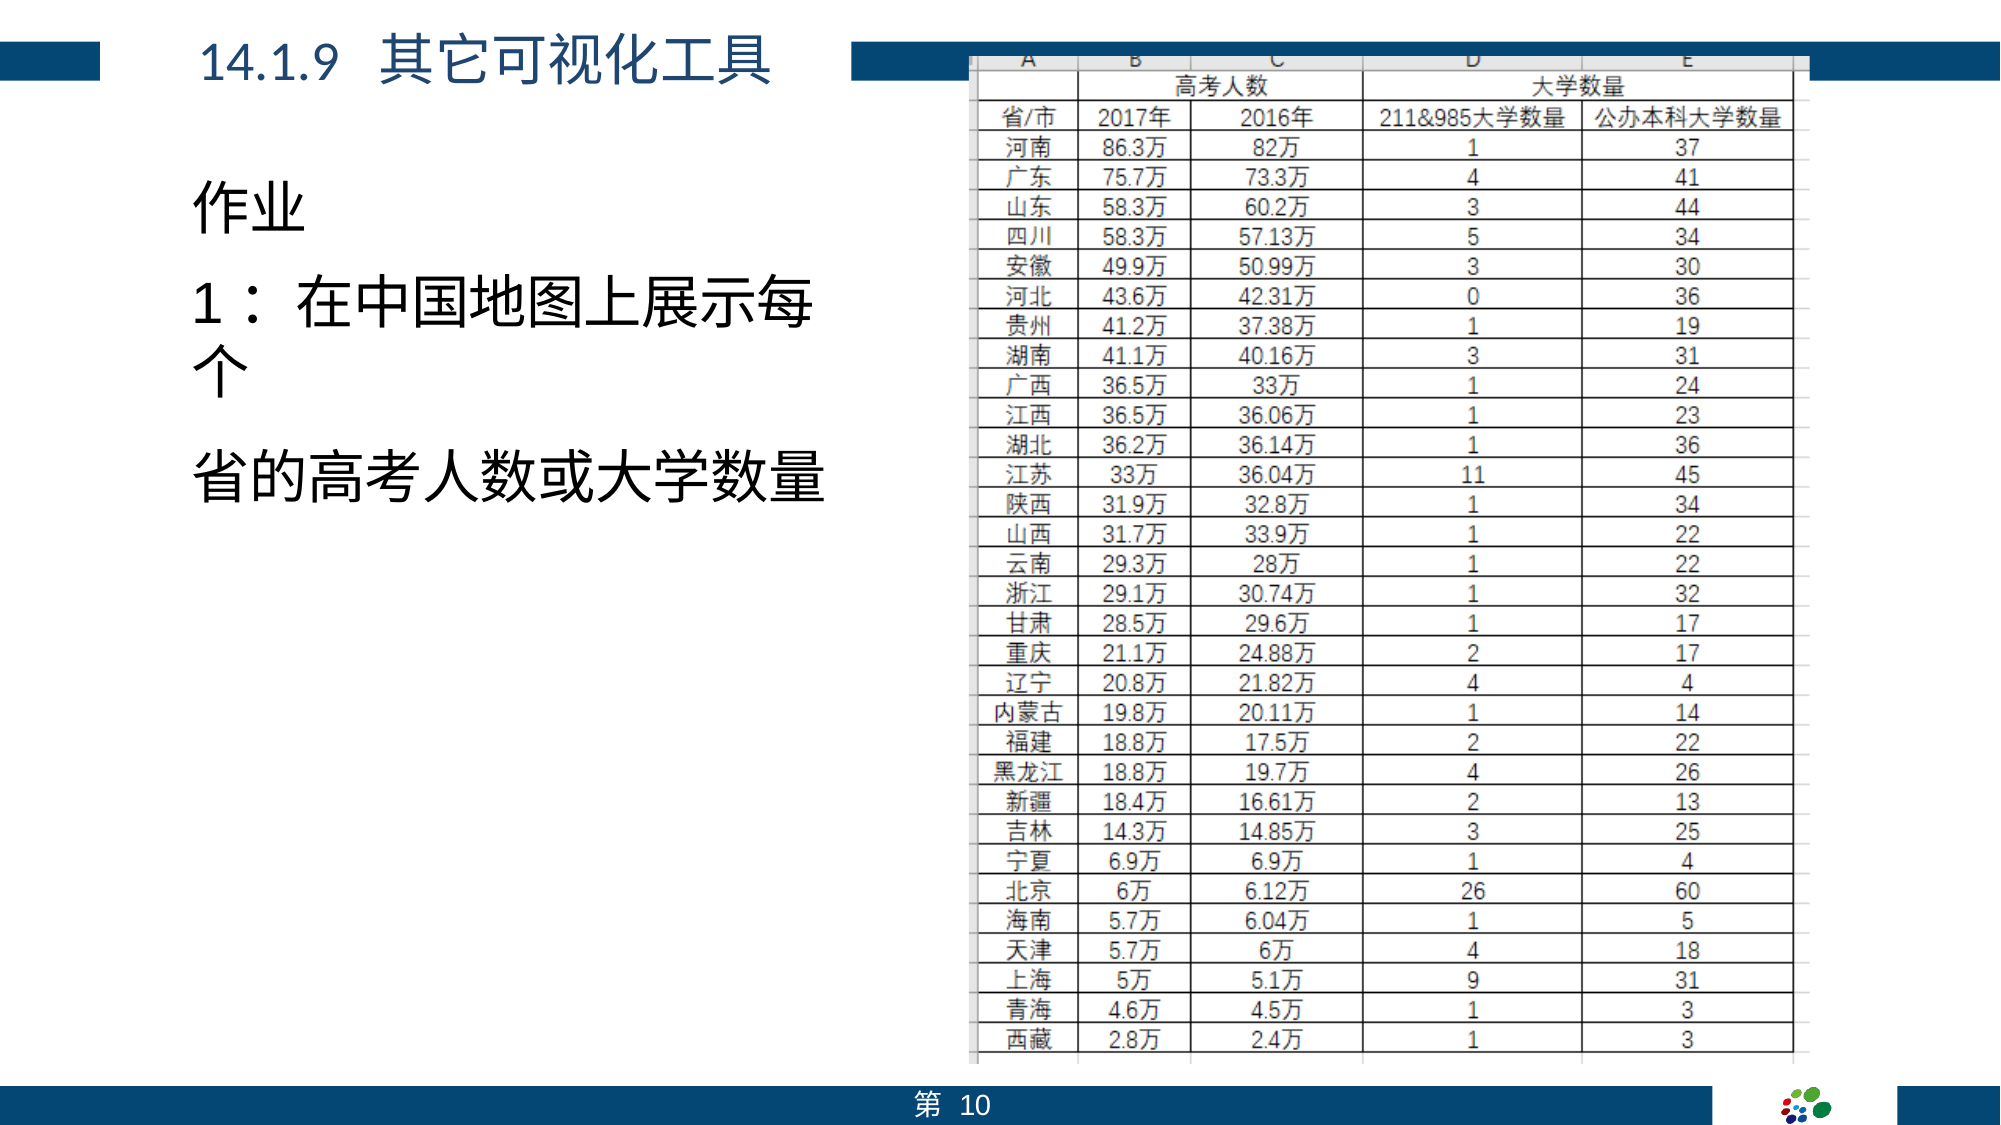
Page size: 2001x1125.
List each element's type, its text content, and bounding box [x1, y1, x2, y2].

picture [1774, 1086, 1836, 1125]
title 14.1.9 其它可视化工具 [195, 24, 1805, 97]
text_box [968, 56, 1810, 1064]
text_box 作业 1：在中国地图上展示每个 省的高考人数或大学数量 [189, 170, 866, 444]
slide_number 第 10 页 [911, 1086, 1021, 1124]
